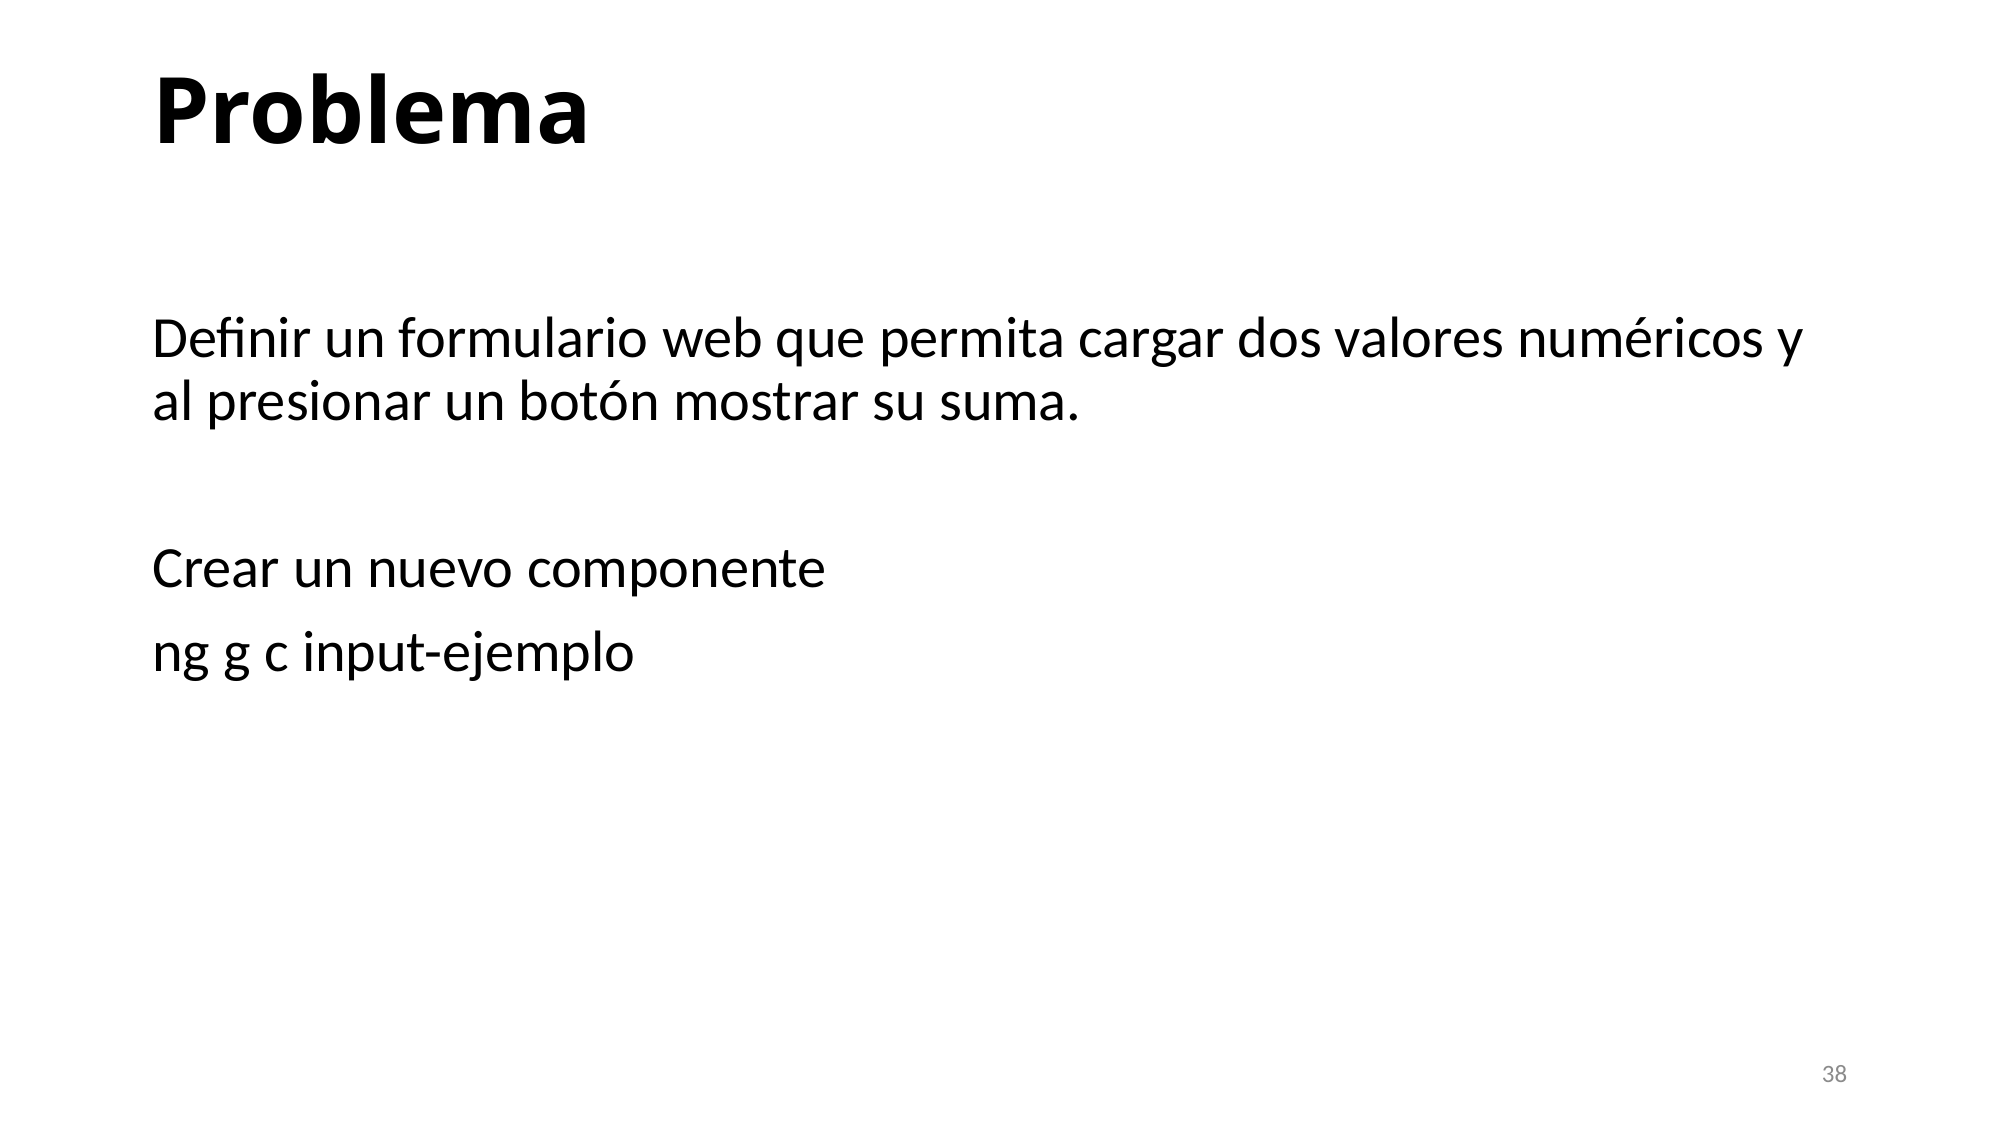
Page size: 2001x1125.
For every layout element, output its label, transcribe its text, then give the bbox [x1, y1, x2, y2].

list Definir un formulario web que permita cargar dos valores numéricos y al presionar un botón mostrar su suma. Crear un nuevo componente ng g c input-ejemplo [137, 299, 1863, 1014]
title Problema [137, 59, 1863, 278]
slide_number 38 [1412, 1042, 1863, 1103]
